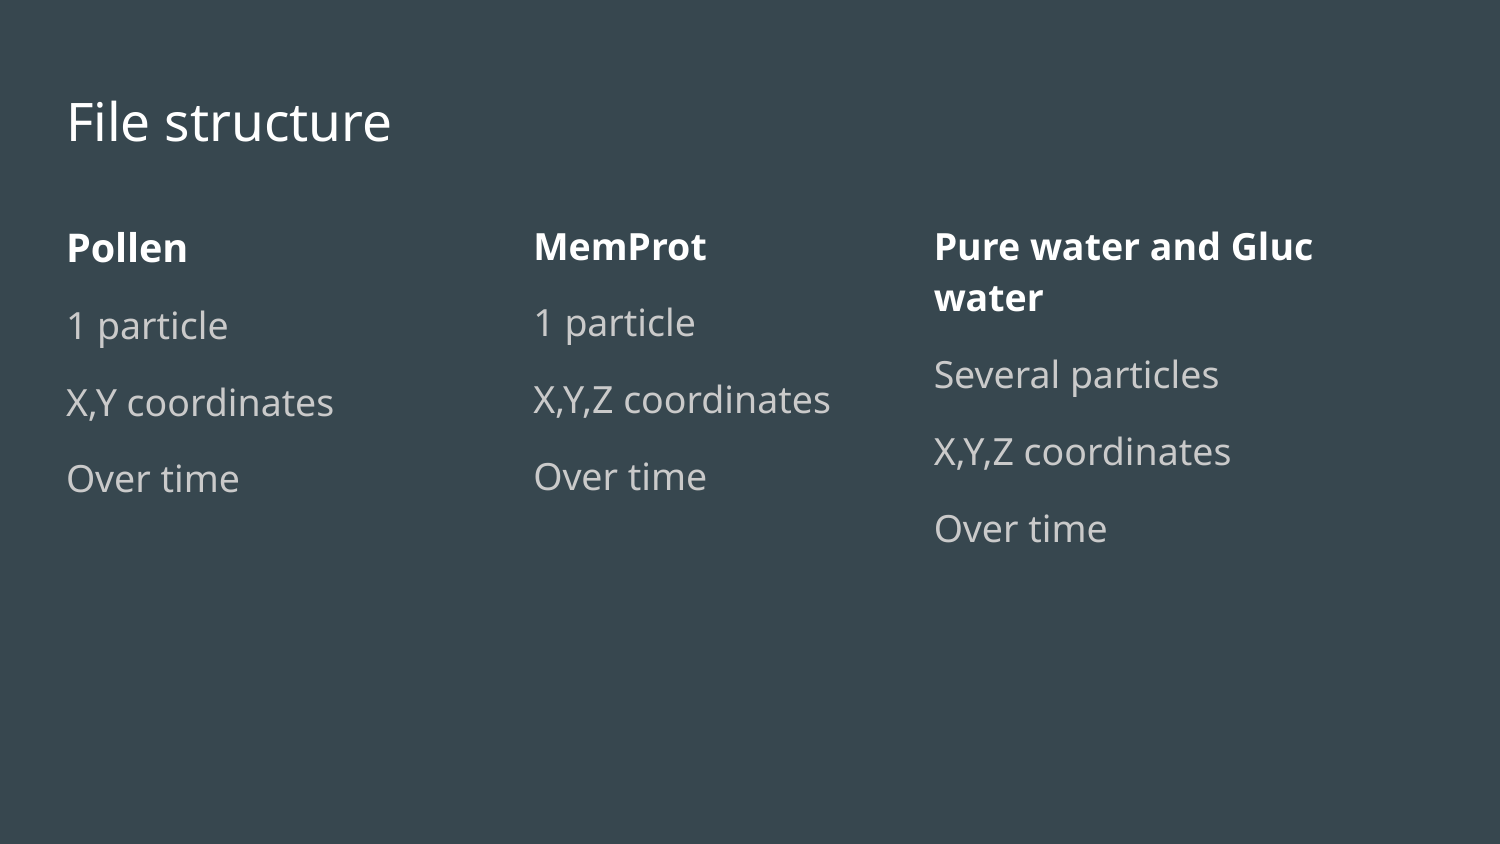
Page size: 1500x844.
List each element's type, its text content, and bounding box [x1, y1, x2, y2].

title File structure [51, 72, 1449, 167]
list Pollen 1 particle X,Y coordinates Over time [51, 200, 470, 762]
list MemProt 1 particle X,Y,Z coordinates Over time [518, 200, 918, 762]
list Pure water and Gluc water Several particles X,Y,Z coordinates Over time [918, 200, 1405, 762]
